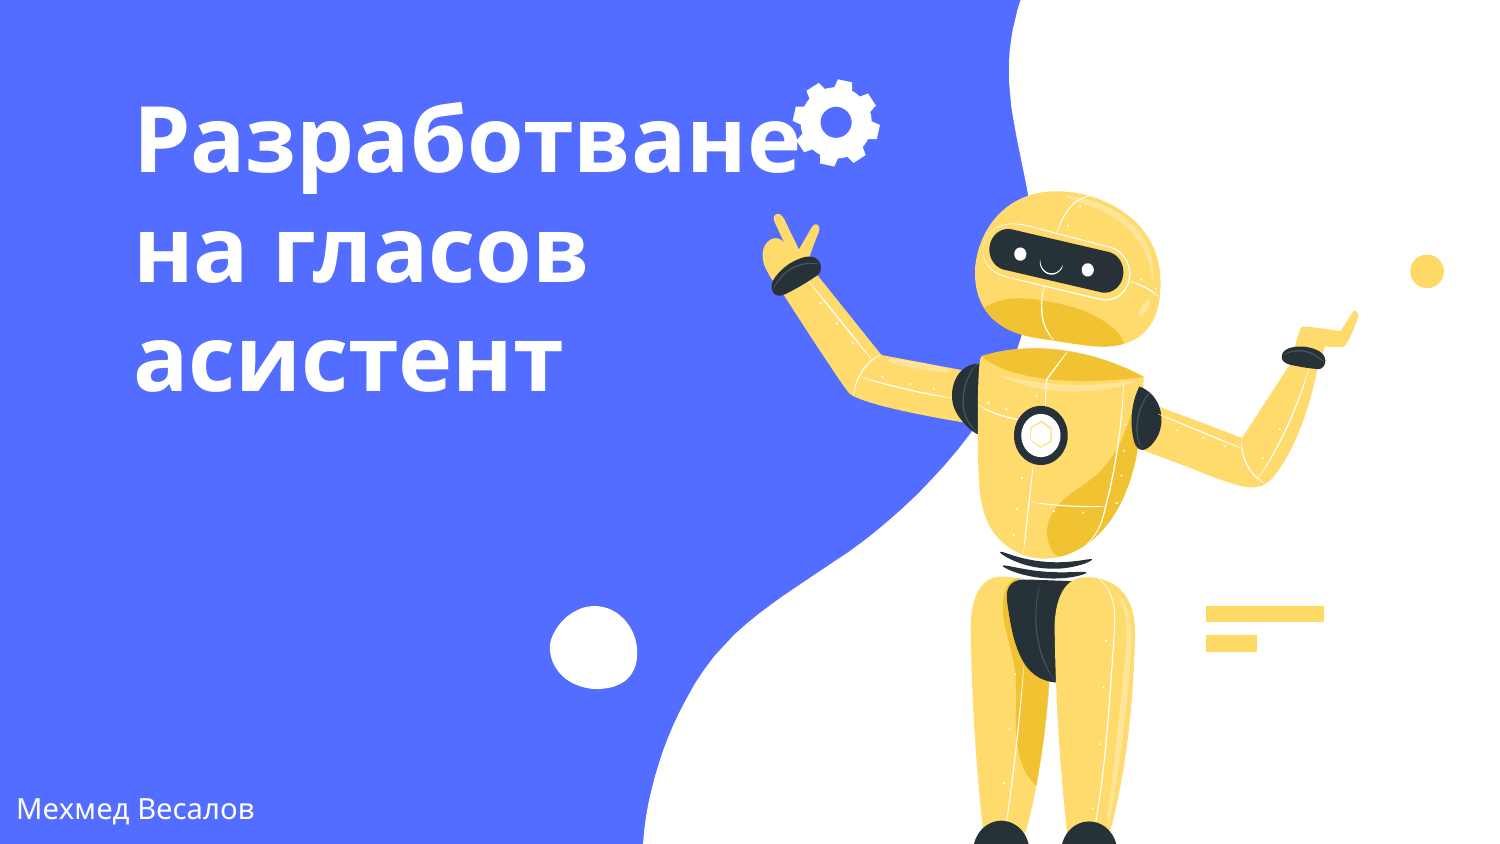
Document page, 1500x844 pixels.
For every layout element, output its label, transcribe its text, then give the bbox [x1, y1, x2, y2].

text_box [762, 191, 1359, 844]
subtitle Мехмед Весалов [1, 774, 490, 844]
title Разработване на гласов асистент [118, 88, 868, 426]
